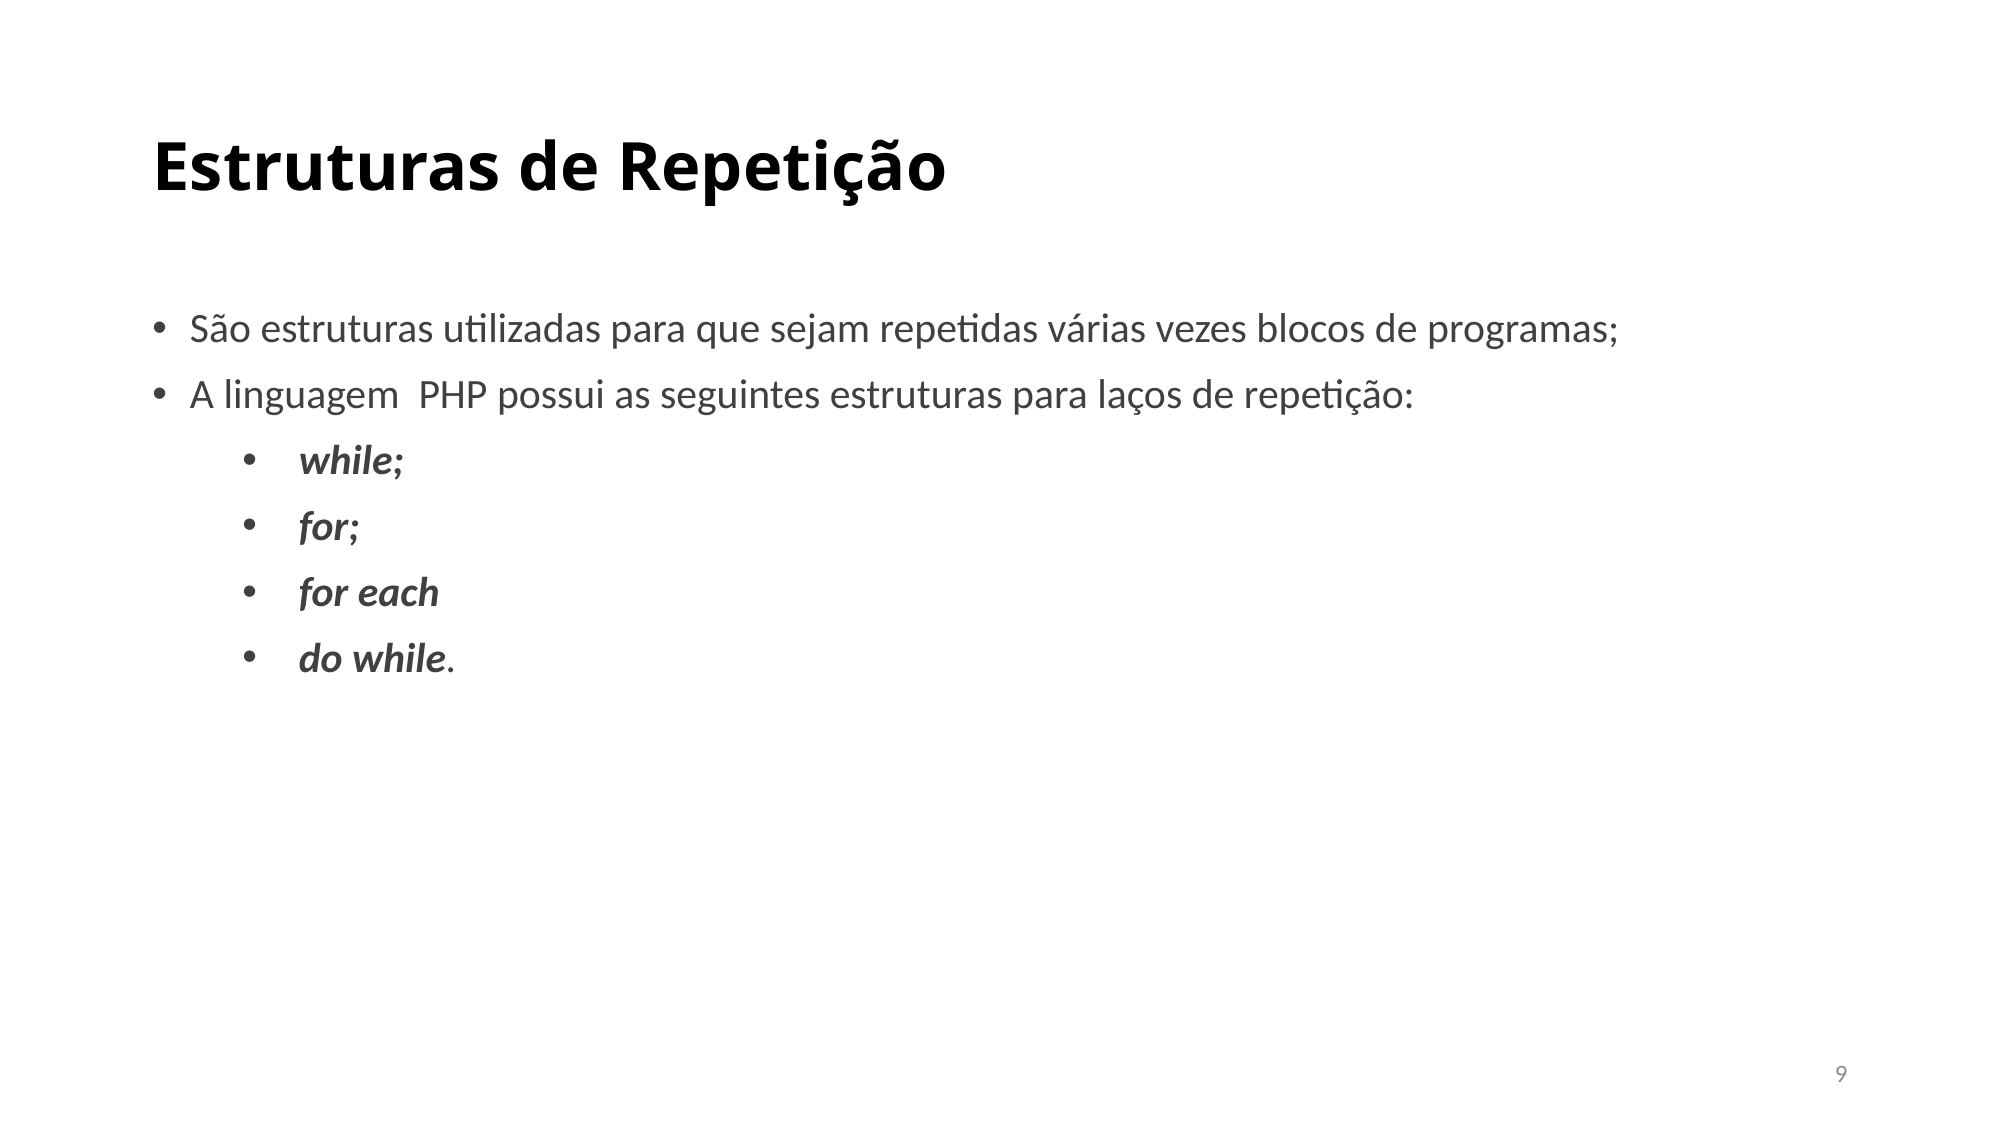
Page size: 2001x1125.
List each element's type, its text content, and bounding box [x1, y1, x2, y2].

title Estruturas de Repetição [137, 59, 1863, 278]
list São estruturas utilizadas para que sejam repetidas várias vezes blocos de programas; A linguagem PHP possui as seguintes estruturas para laços de repetição: while; for; for each do while. [137, 299, 1863, 1014]
slide_number 9 [1412, 1042, 1863, 1103]
